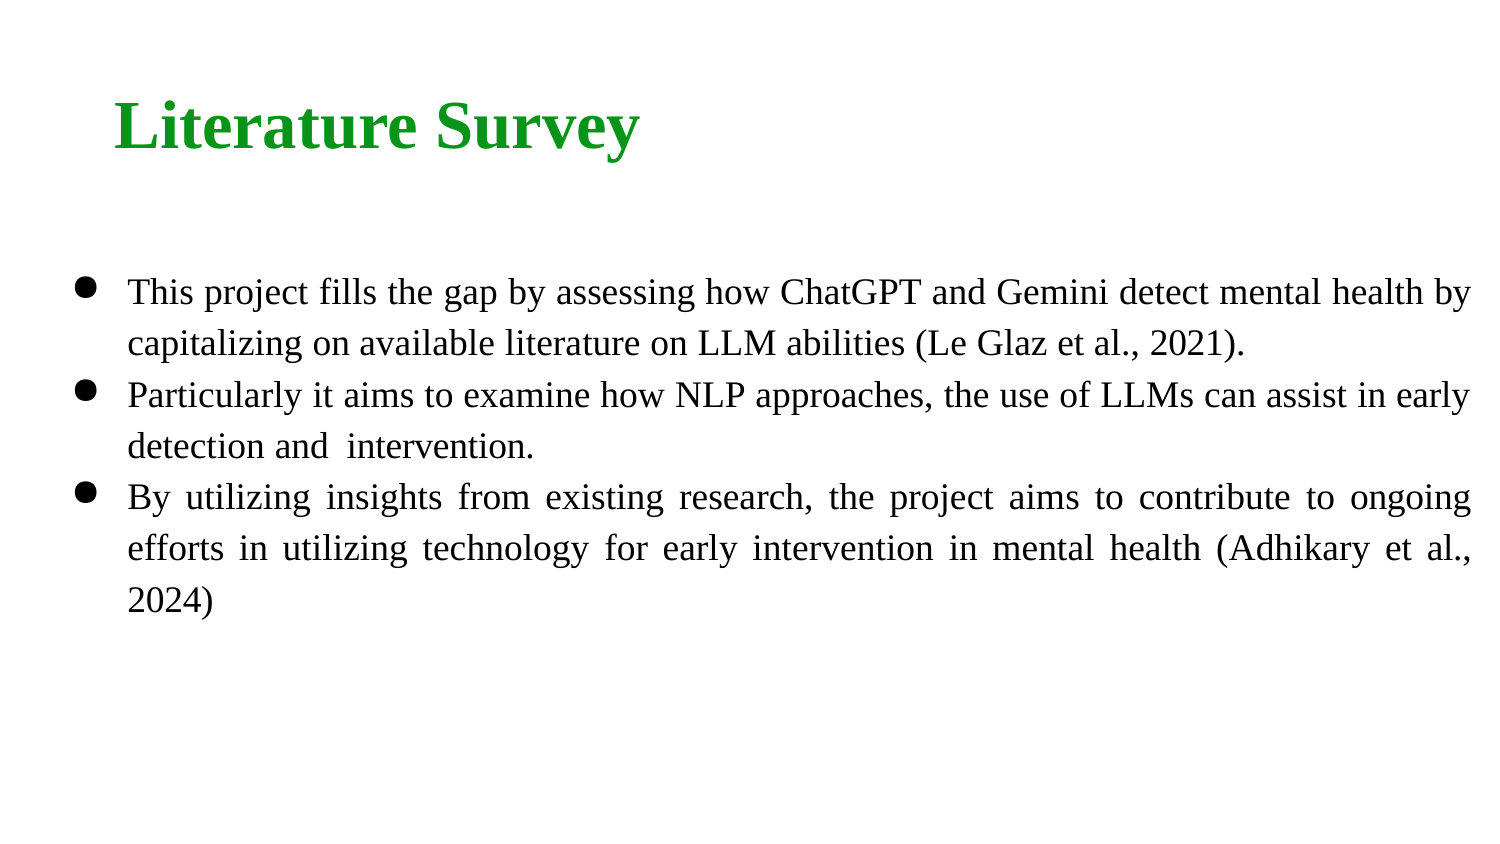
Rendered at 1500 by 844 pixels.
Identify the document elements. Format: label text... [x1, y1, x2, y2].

title Literature Survey [50, 40, 1185, 221]
text_box This project fills the gap by assessing how ChatGPT and Gemini detect mental health by capitalizing on available literature on LLM abilities (Le Glaz et al., 2021). Particularly it aims to examine how NLP approaches, the use of LLMs can assist in early detection and intervention. By utilizing insights from existing research, the project aims to contribute to ongoing efforts in utilizing technology for early intervention in mental health (Adhikary et al., 2024) [68, 258, 1473, 620]
